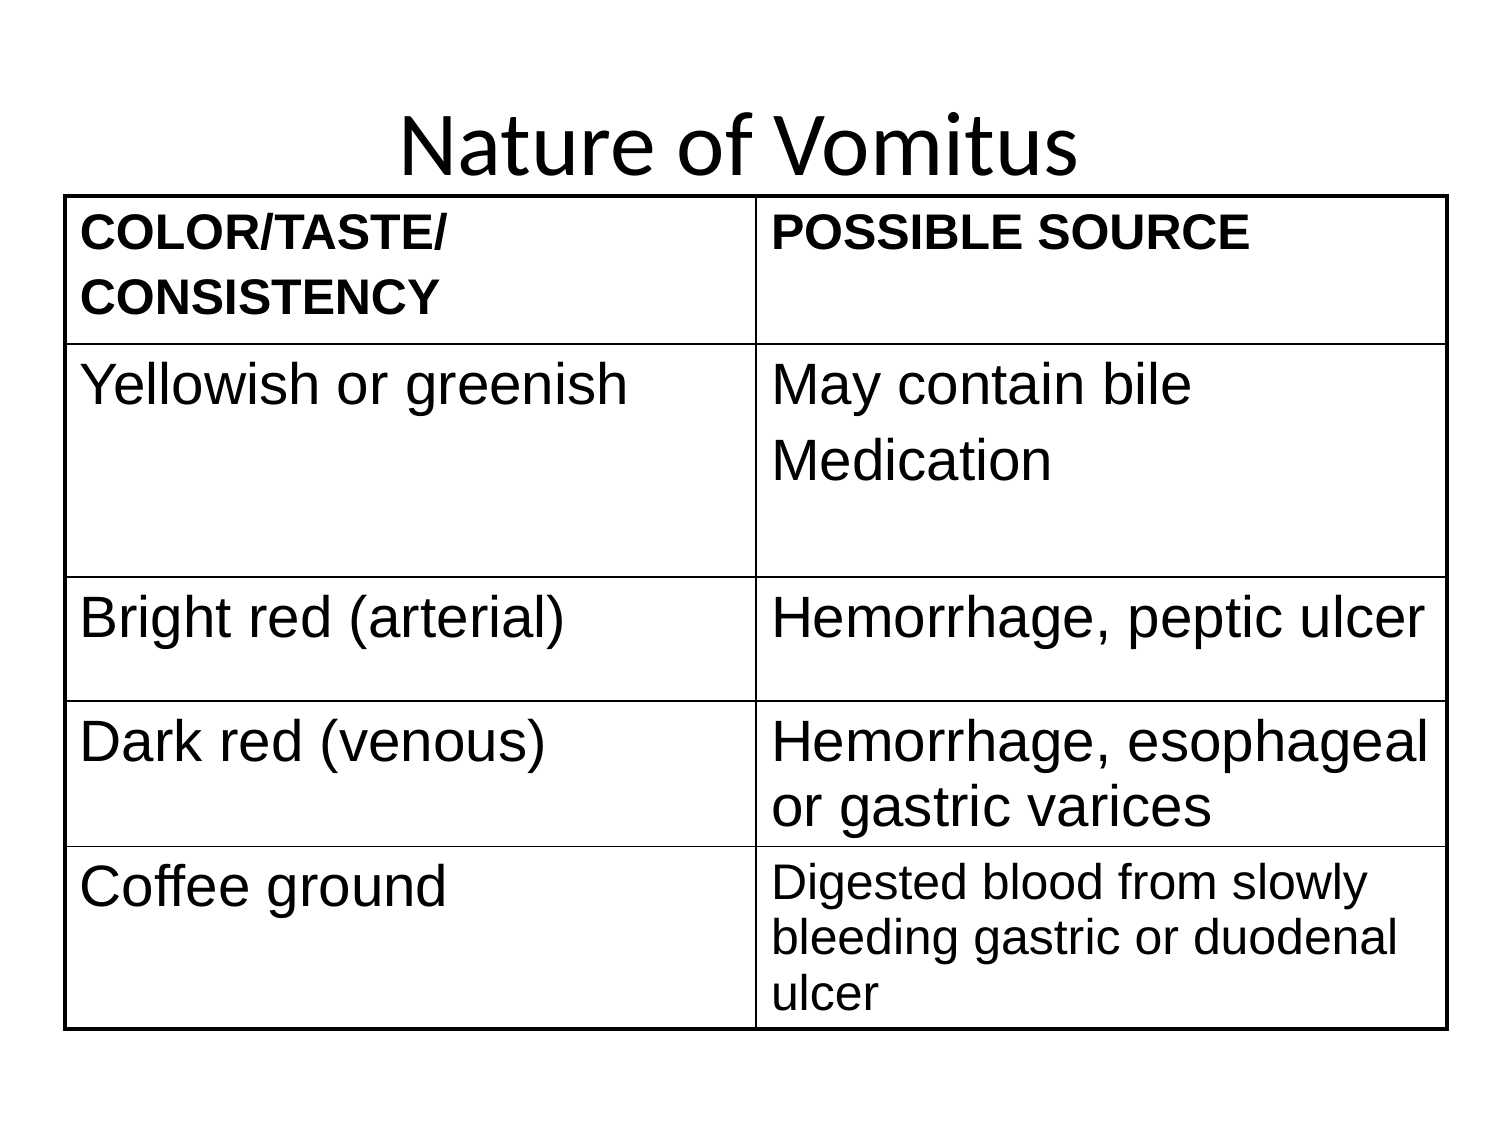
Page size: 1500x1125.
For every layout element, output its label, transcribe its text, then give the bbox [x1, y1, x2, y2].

table_cell May contain bile Medication [757, 345, 1445, 576]
table_cell Hemorrhage, peptic ulcer [757, 578, 1445, 700]
table_cell Bright red (arterial) [67, 578, 755, 700]
title Nature of Vomitus [75, 45, 1425, 194]
table_cell Hemorrhage, esophageal or gastric varices [757, 702, 1445, 846]
table_header COLOR/TASTE/ CONSISTENCY [67, 198, 755, 343]
table_cell Digested blood from slowly bleeding gastric or duodenal ulcer [757, 847, 1445, 1027]
table_cell Dark red (venous) [67, 702, 755, 846]
table_header POSSIBLE SOURCE [757, 198, 1445, 343]
table_cell Coffee ground [67, 847, 755, 1027]
table_cell Yellowish or greenish [67, 345, 755, 576]
